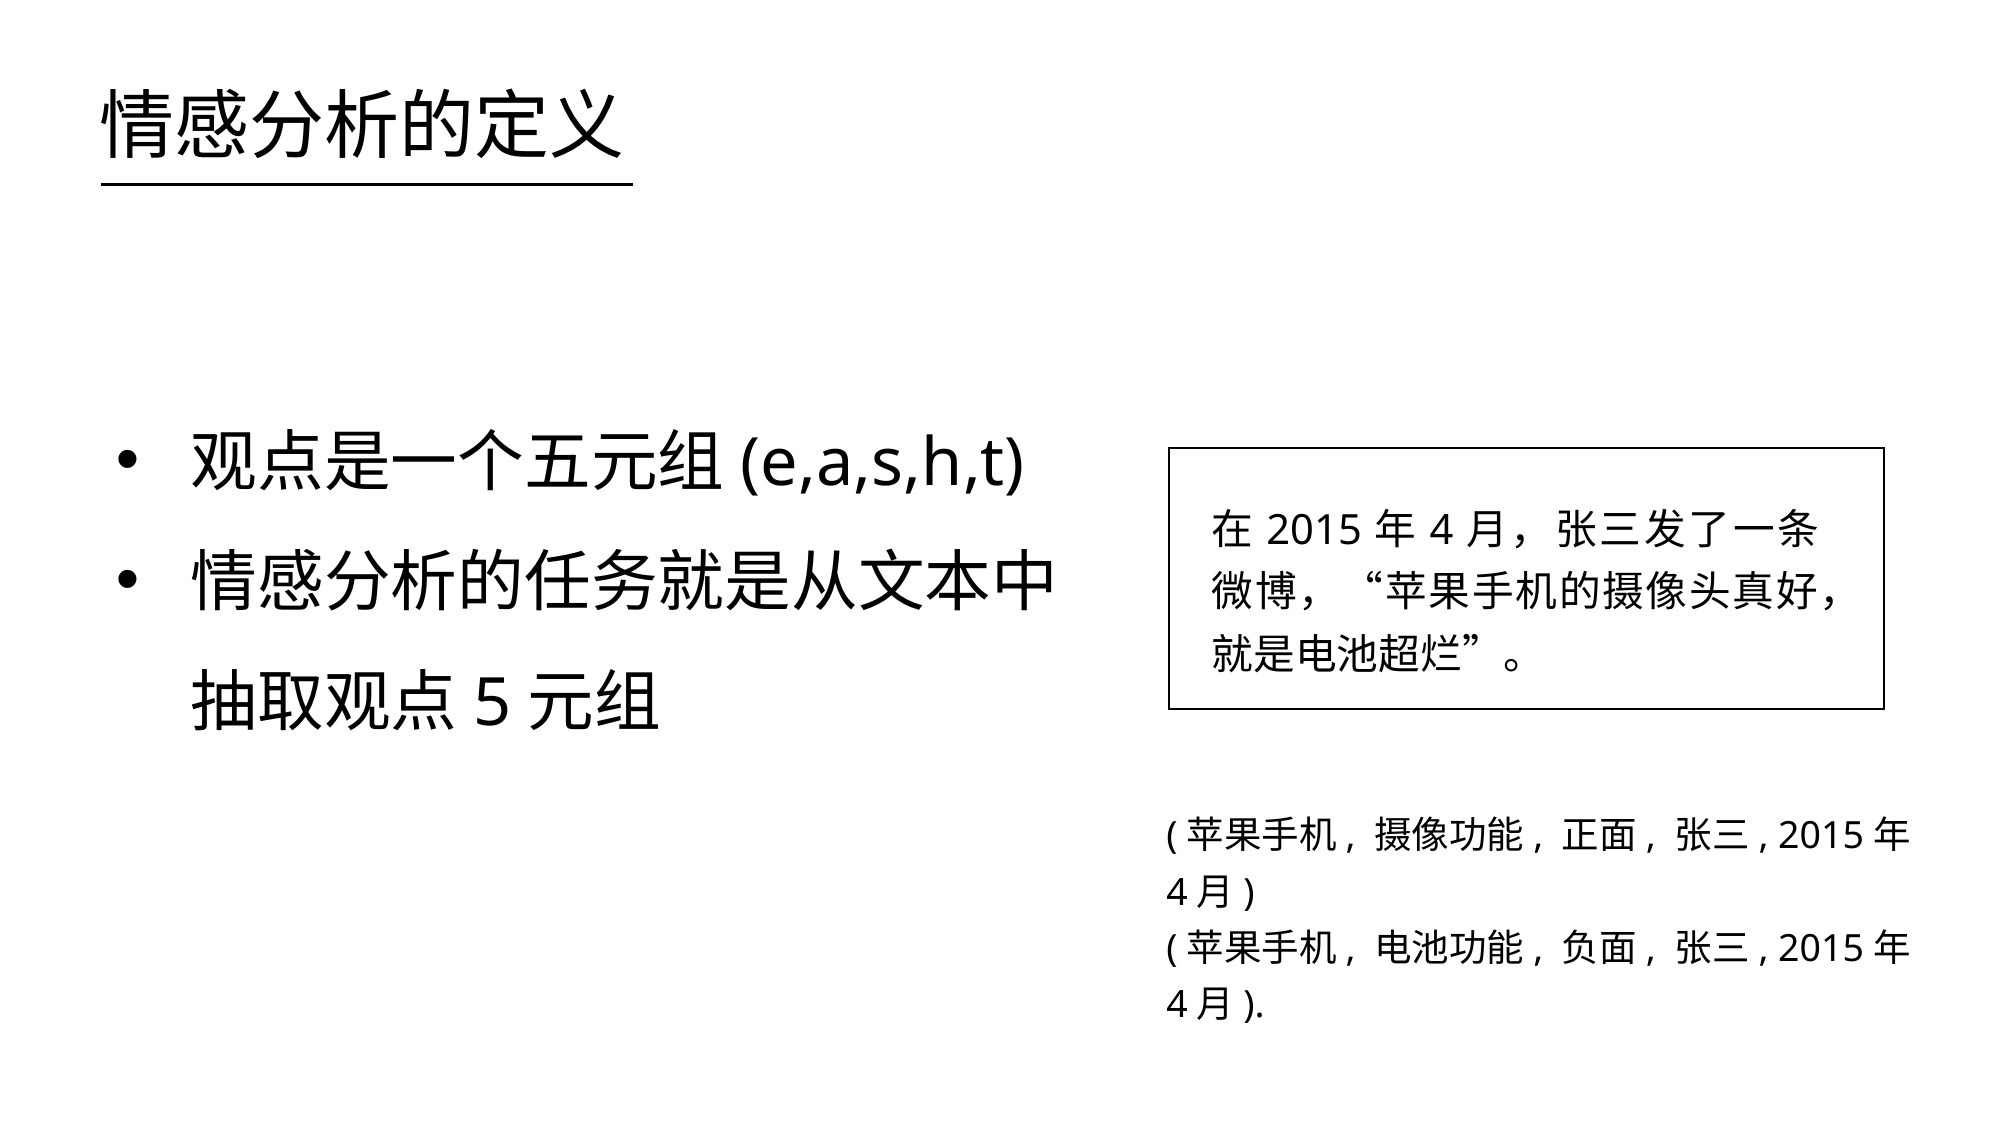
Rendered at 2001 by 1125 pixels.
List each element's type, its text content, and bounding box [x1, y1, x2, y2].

text_box 在2015年4月，张三发了一条微博，“苹果手机的摄像头真好，就是电池超烂”。 [1196, 482, 1835, 685]
text_box 观点是一个五元组(e,a,s,h,t) 情感分析的任务就是从文本中抽取观点5元组 [101, 371, 1107, 746]
text_box [1168, 447, 1885, 710]
text_box (苹果手机, 摄像功能, 正面, 张三, 2015年4月) (苹果手机, 电池功能, 负面, 张三, 2015年4月). [1151, 792, 1947, 1033]
text_box 情感分析的定义 [84, 70, 640, 176]
